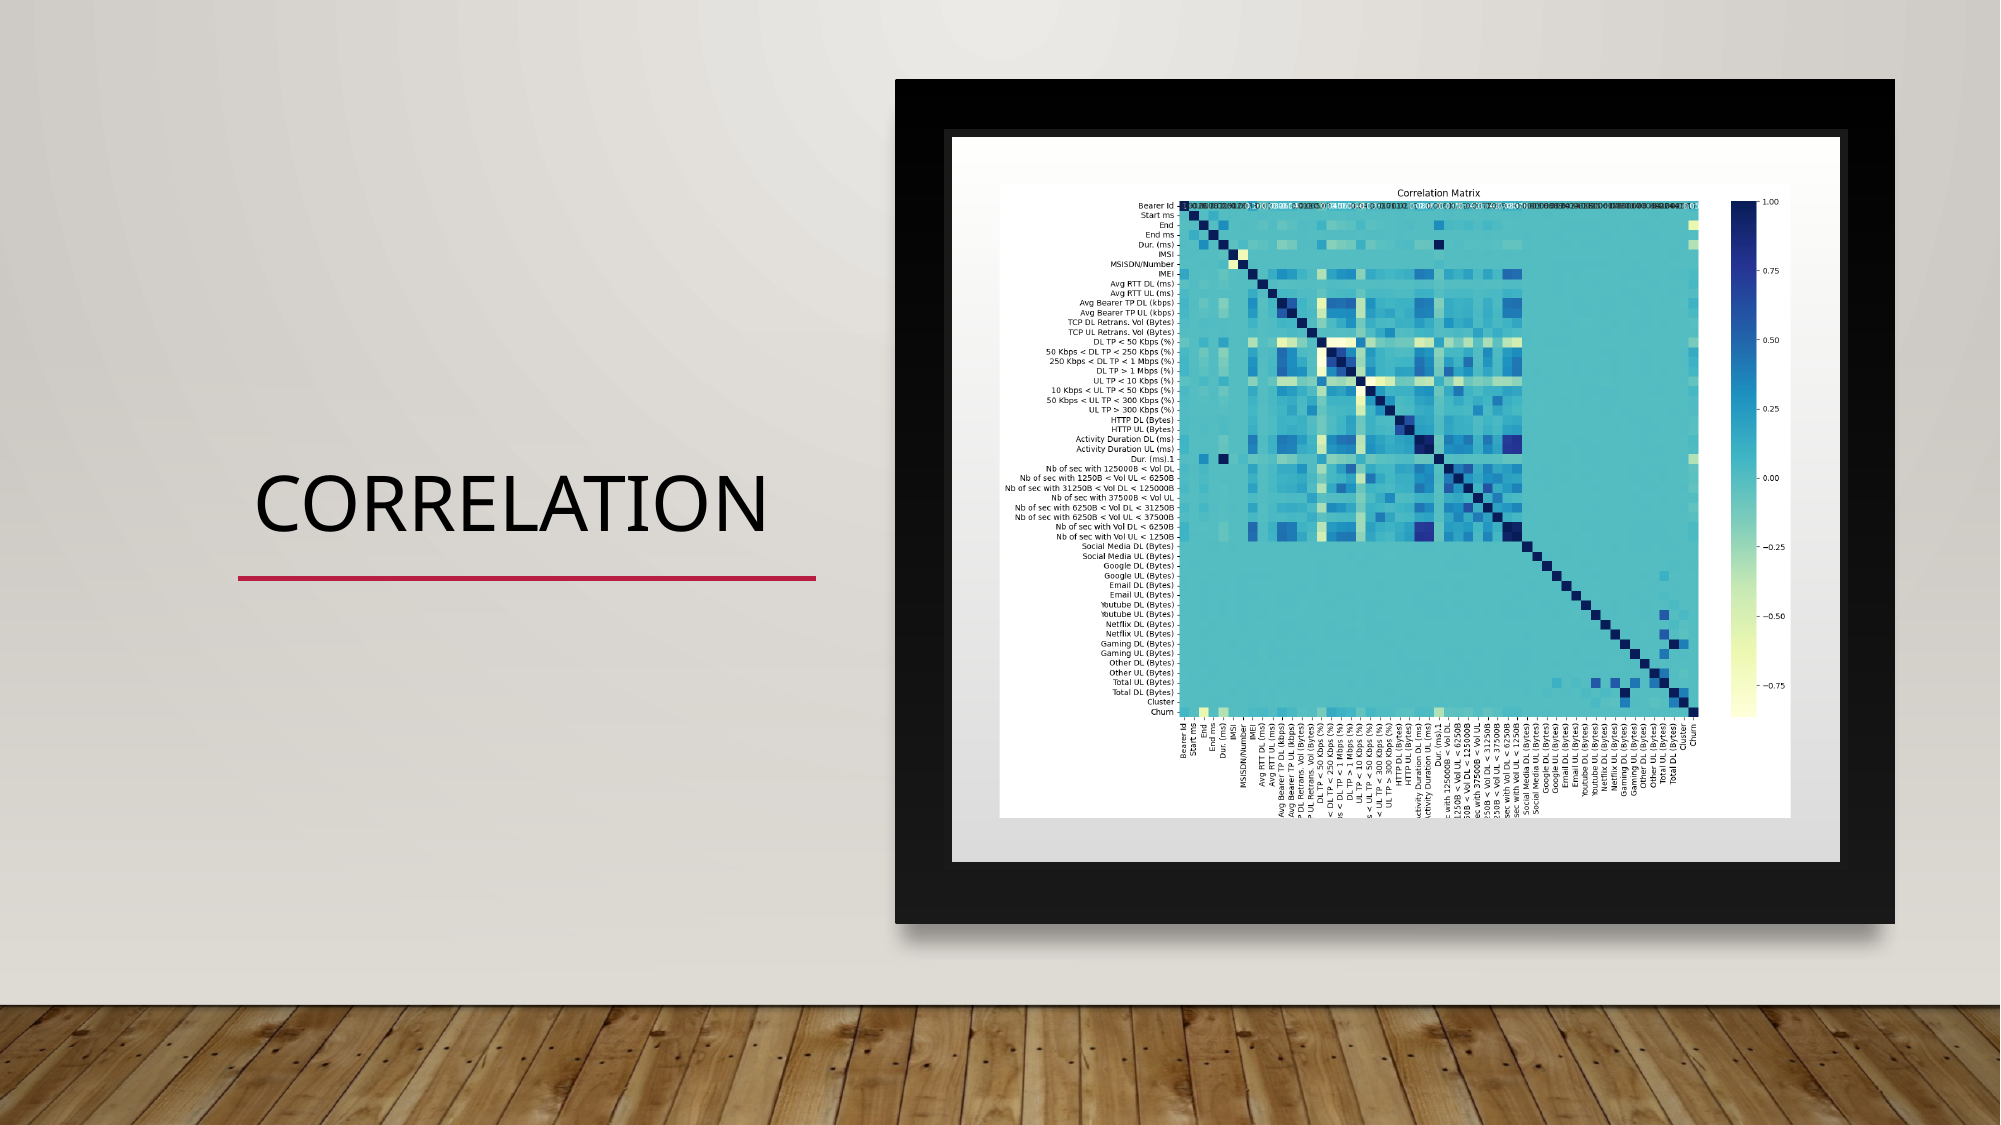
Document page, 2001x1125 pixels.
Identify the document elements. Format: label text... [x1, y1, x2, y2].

text_box [0, 330, 2000, 1004]
title Correlation [238, 157, 817, 549]
picture [0, 1006, 2000, 1125]
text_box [895, 78, 1896, 924]
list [999, 182, 1791, 818]
text_box [0, 0, 2000, 330]
